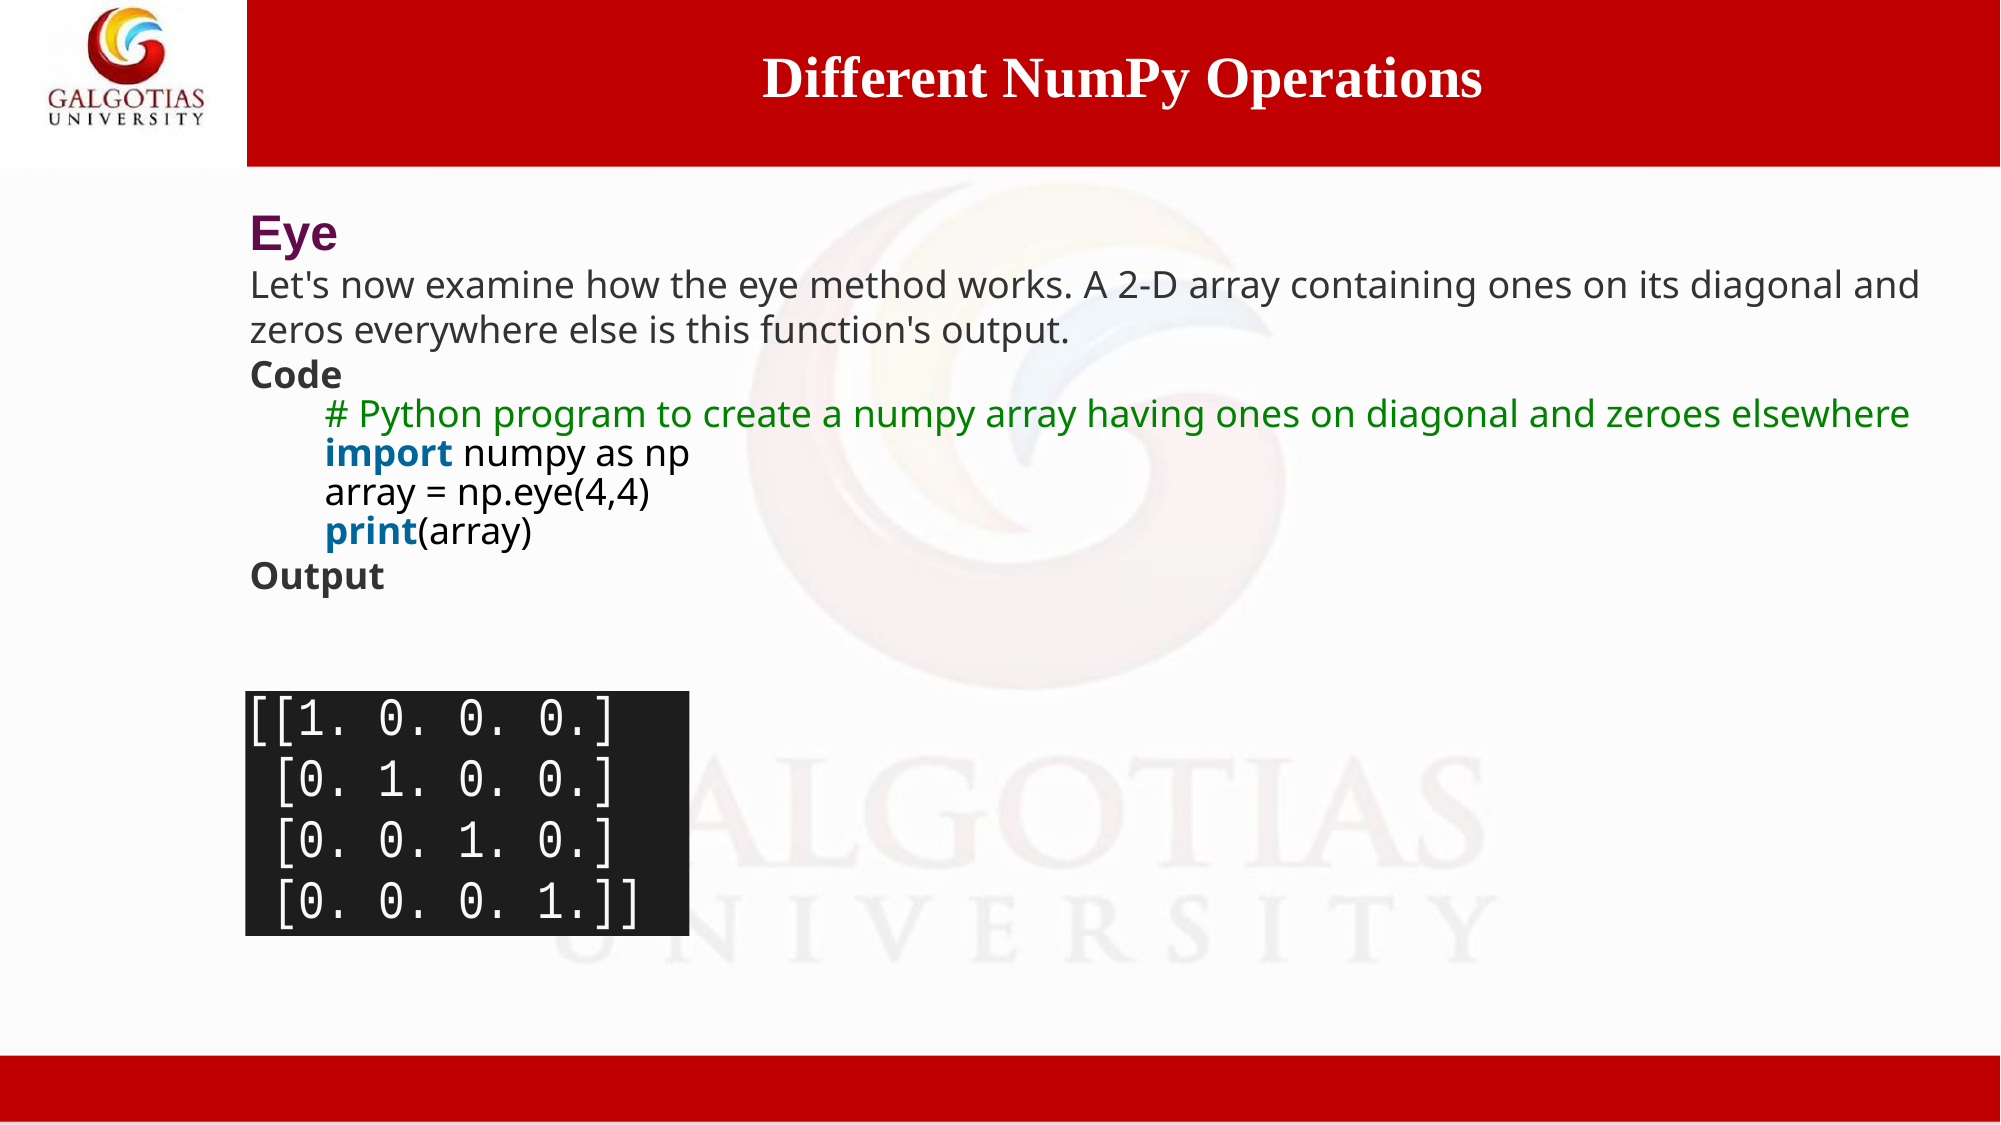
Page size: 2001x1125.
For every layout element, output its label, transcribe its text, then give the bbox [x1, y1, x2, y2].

picture [0, 0, 2001, 1125]
text_box Eye Let's now examine how the eye method works. A 2-D array containing ones on its diagonal and zeros everywhere else is this function's output. Code # Python program to create a numpy array having ones on diagonal and zeroes elsewhere import numpy as np array = np.eye(4,4) print(array) Output [234, 189, 1937, 605]
text_box Different NumPy Operations [335, 39, 1912, 146]
